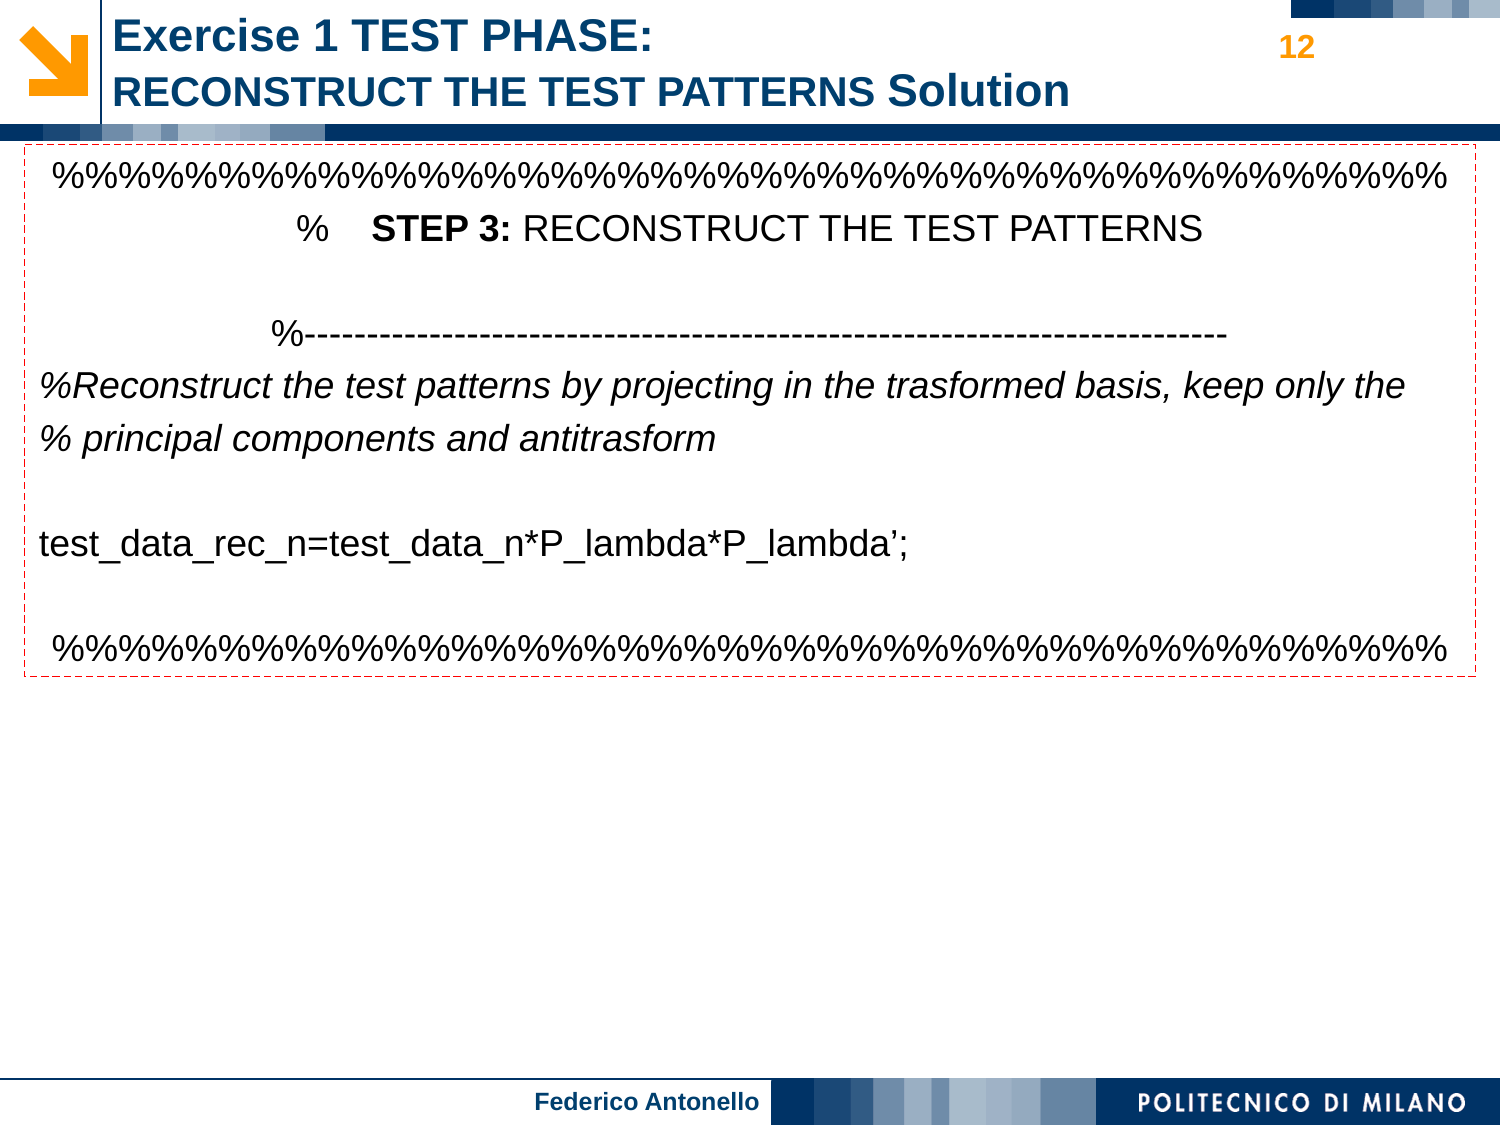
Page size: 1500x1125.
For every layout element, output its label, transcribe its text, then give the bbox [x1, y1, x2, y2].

text_box %%%%%%%%%%%%%%%%%%%%%%%%%%%%%%%%%%%%%%%%%% % STEP 3: RECONSTRUCT THE TEST PATTERNS %-------------------------------------------------------------------------- %Reconstruct the test patterns by projecting in the trasformed basis, keep only the % principal components and antitrasform test_data_rec_n=test_data_n*P_lambda*P_lambda’; %%%%%%%%%%%%%%%%%%%%%%%%%%%%%%%%%%%%%%%%%% [24, 144, 1476, 677]
picture [0, 0, 1500, 141]
slide_number 12 [1269, 24, 1493, 66]
title Exercise 1 TEST PHASE: RECONSTRUCT THE TEST PATTERNS Solution [111, 5, 1094, 144]
picture [0, 1074, 1500, 1125]
